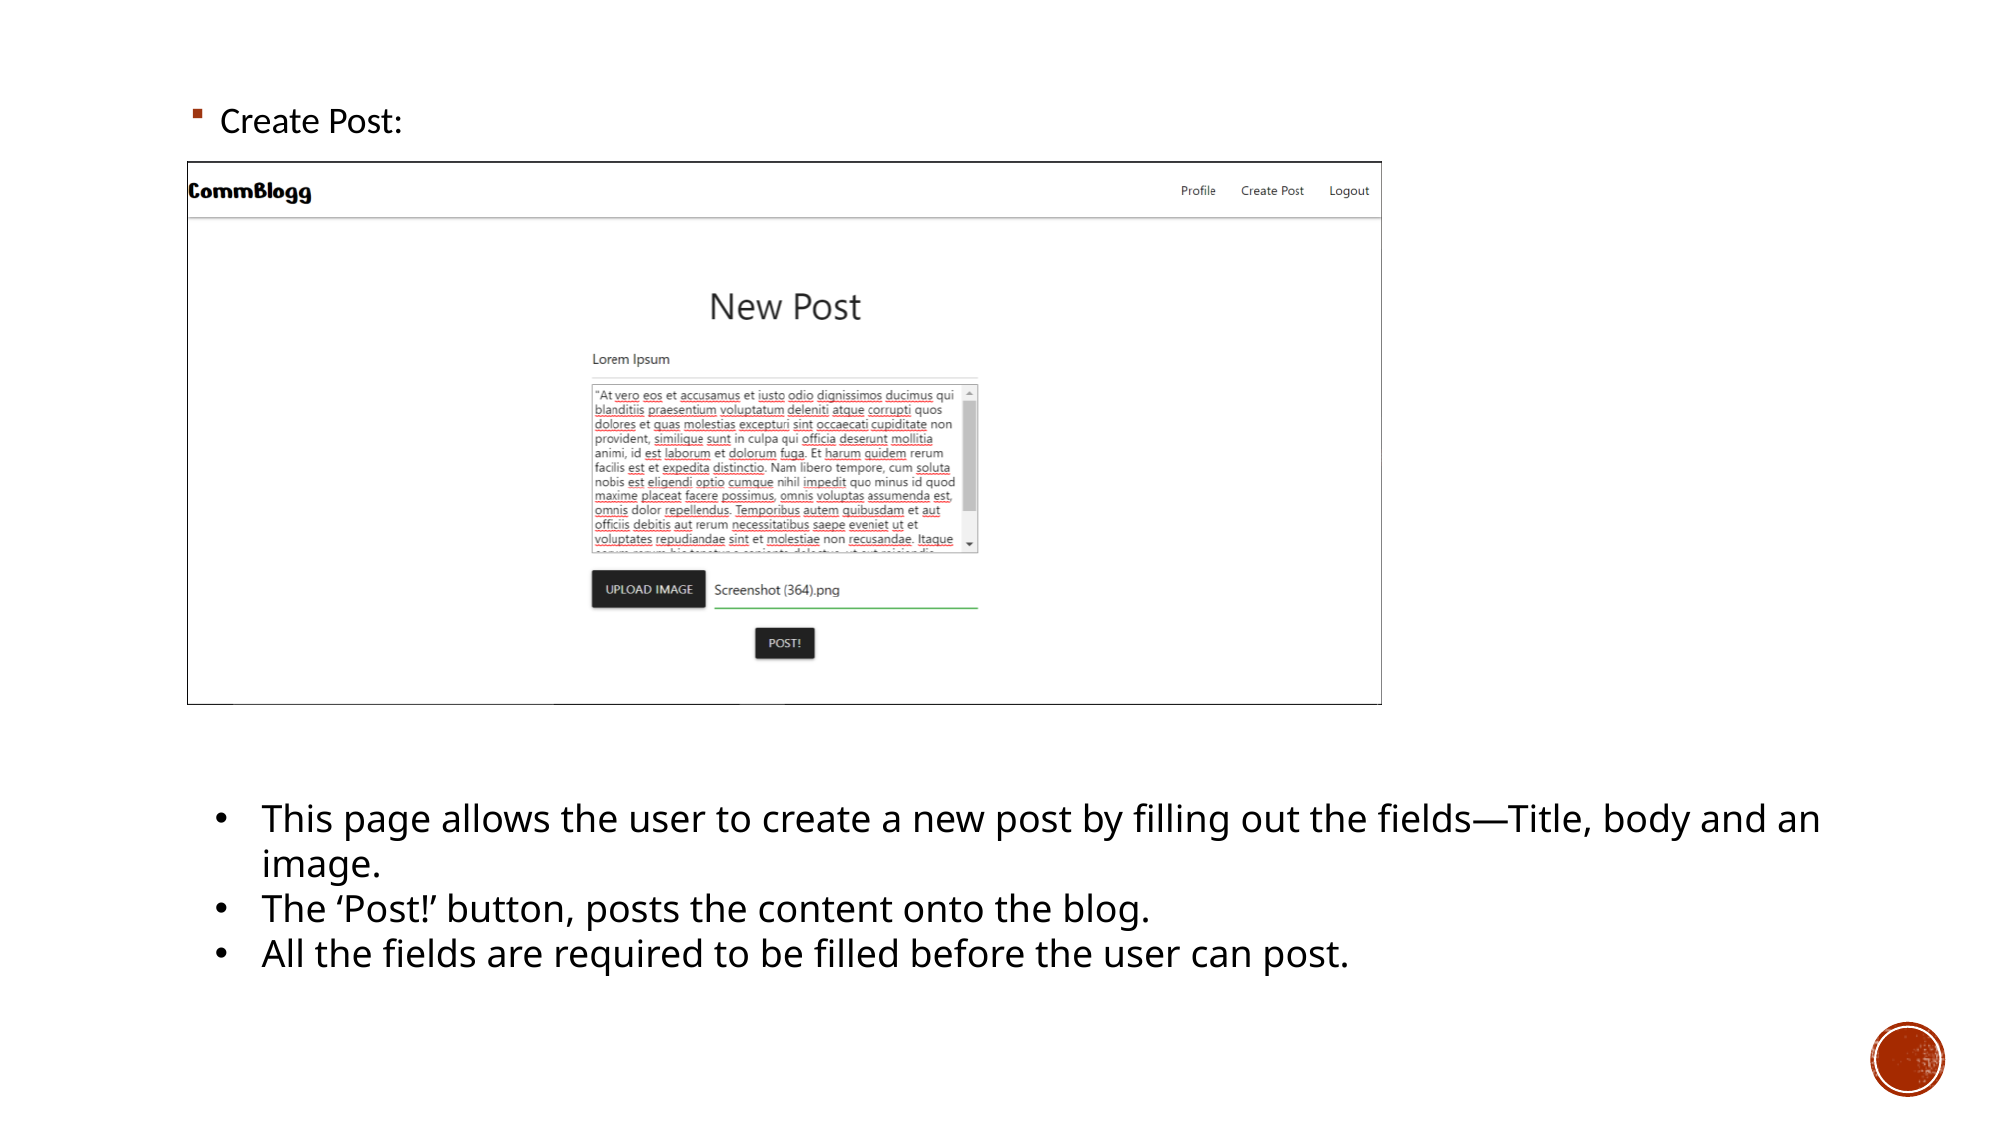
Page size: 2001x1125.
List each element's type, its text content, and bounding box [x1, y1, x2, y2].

list Create Post: [175, 84, 1826, 1013]
text_box This page allows the user to create a new post by filling out the fields—Title, body and an image. The ‘Post!’ button, posts the content onto the blog. All the fields are required to be filled before the user can post. [200, 787, 1875, 983]
picture [187, 161, 1383, 705]
